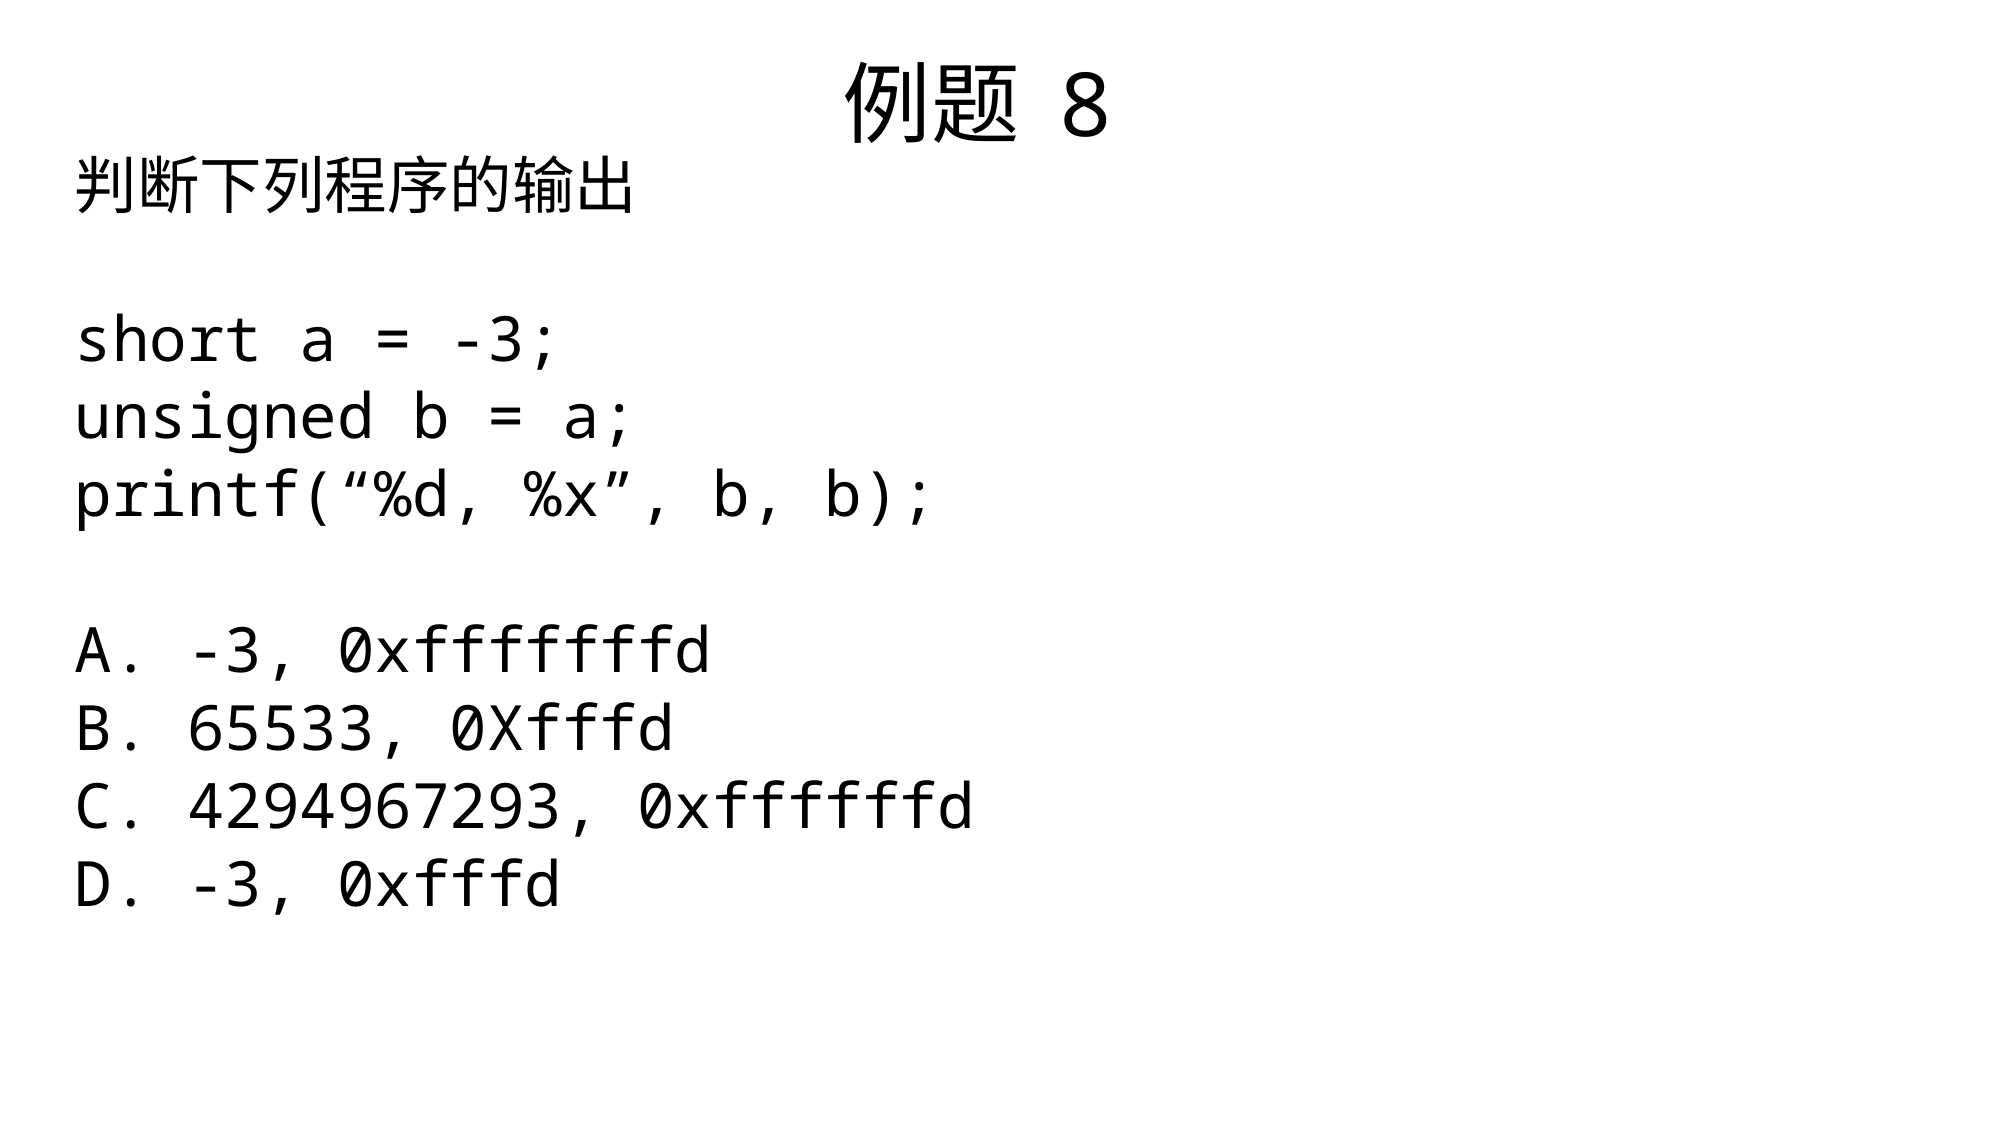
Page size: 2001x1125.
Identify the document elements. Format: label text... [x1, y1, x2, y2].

text_box 判断下列程序的输出 short a = -3; unsigned b = a; printf(“%d, %x”, b, b); A. -3, 0xfffffffd B. 65533, 0Xfffd C. 4294967293, 0xffffffd D. -3, 0xfffd [70, 186, 979, 924]
text_box 例题 8 [838, 43, 1116, 159]
